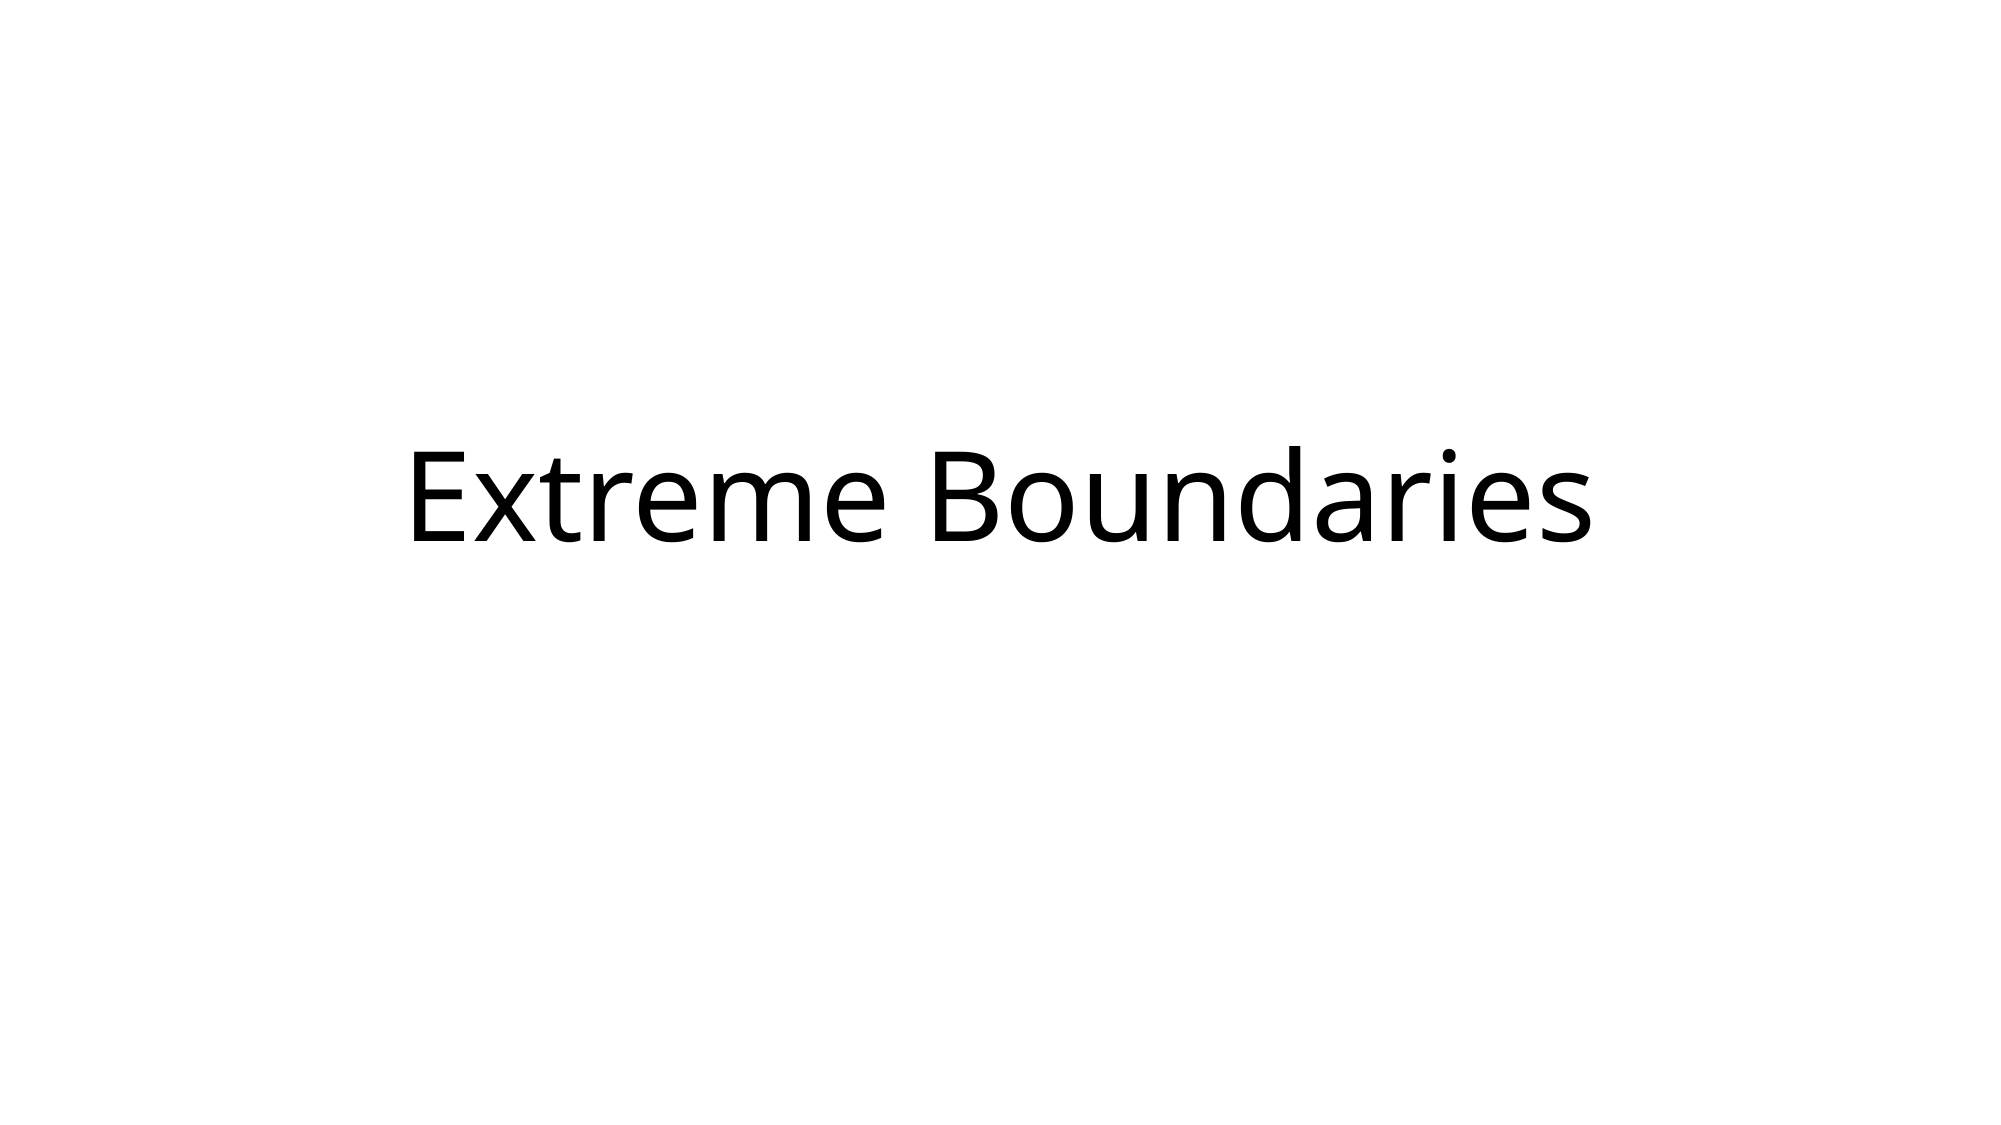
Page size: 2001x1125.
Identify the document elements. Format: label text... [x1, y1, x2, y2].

title Extreme Boundaries [249, 184, 1750, 576]
